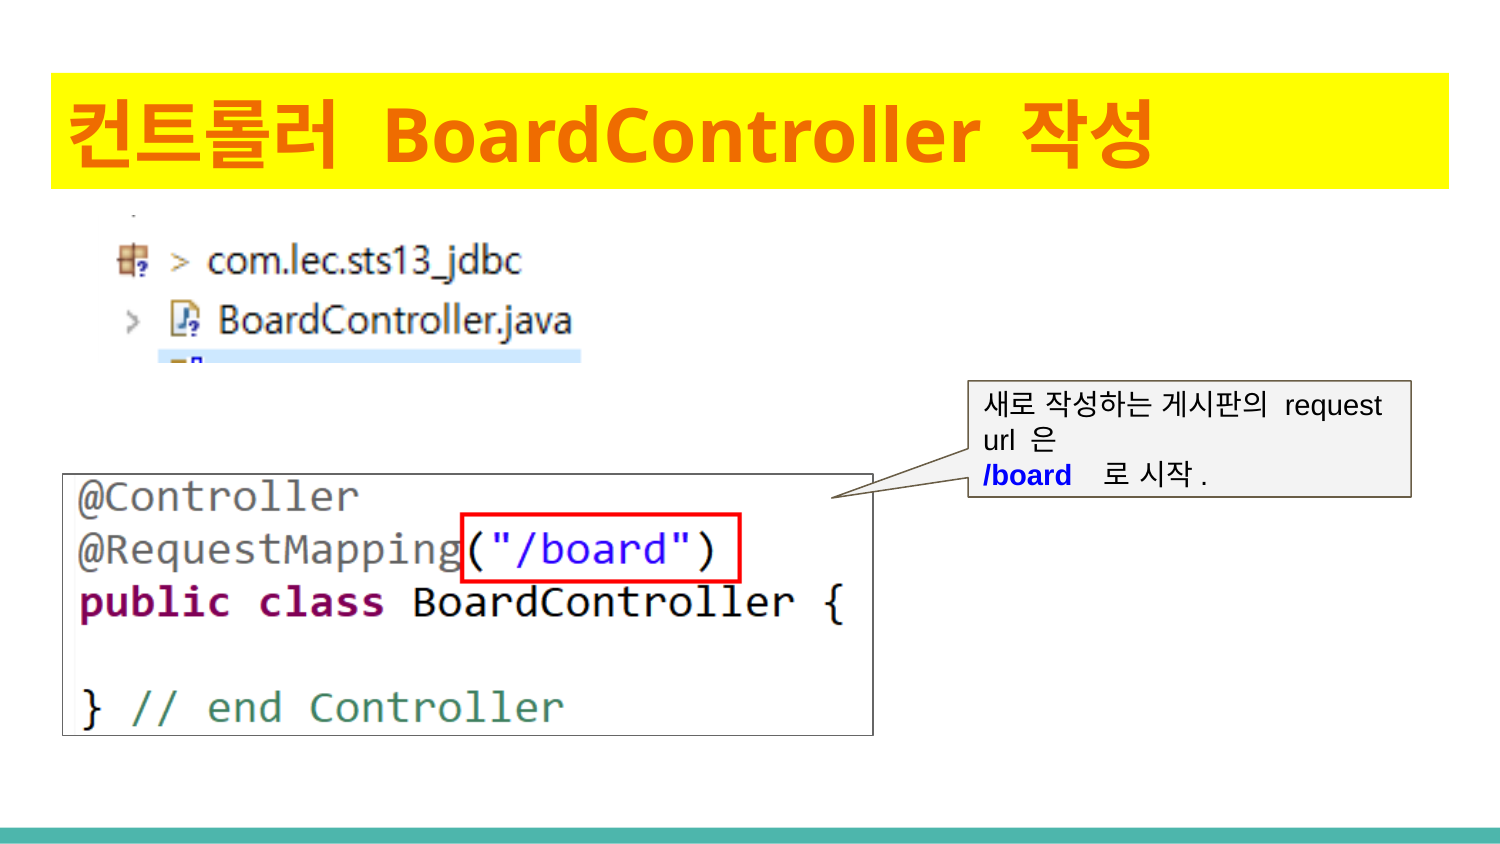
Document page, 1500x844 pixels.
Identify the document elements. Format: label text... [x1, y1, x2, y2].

picture [62, 474, 873, 736]
picture [97, 215, 592, 363]
text_box 새로 작성하는 게시판의 request url 은 /board 로 시작. [877, 380, 1412, 498]
title 컨트롤러 BoardController 작성 [51, 72, 1449, 189]
